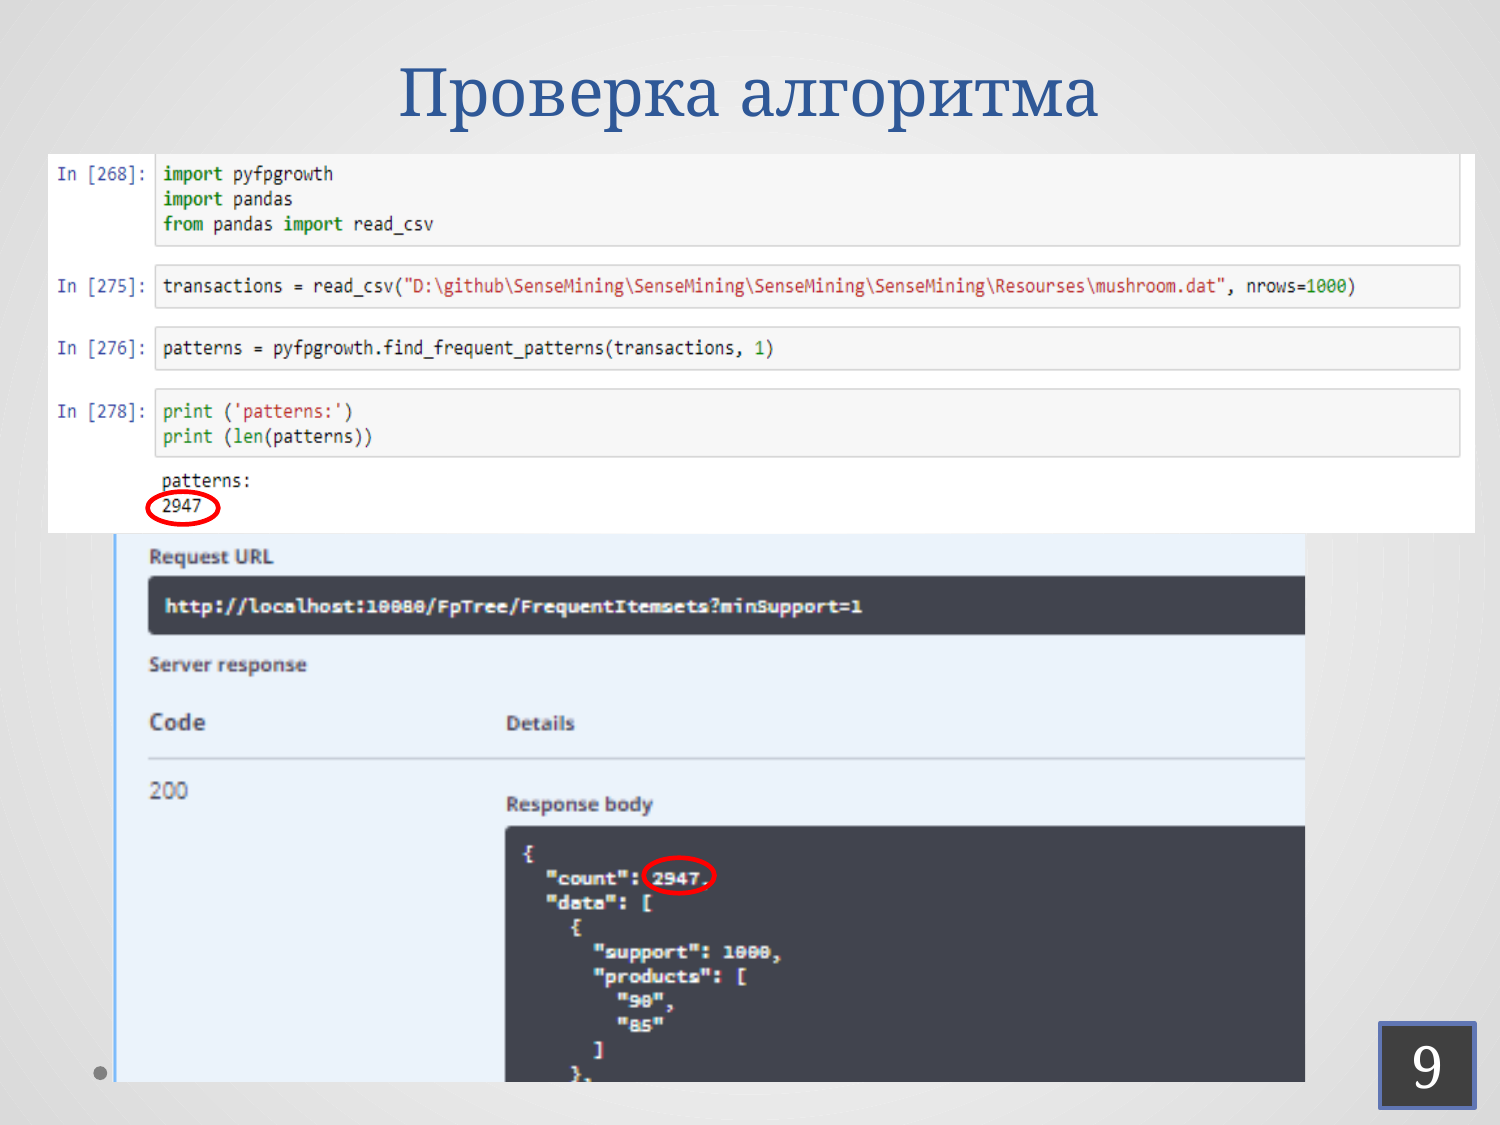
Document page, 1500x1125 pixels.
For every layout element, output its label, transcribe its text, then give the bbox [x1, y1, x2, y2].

title Проверка алгоритма [75, 0, 1425, 138]
picture [47, 154, 1475, 1082]
text_box 9 [1378, 1021, 1477, 1110]
